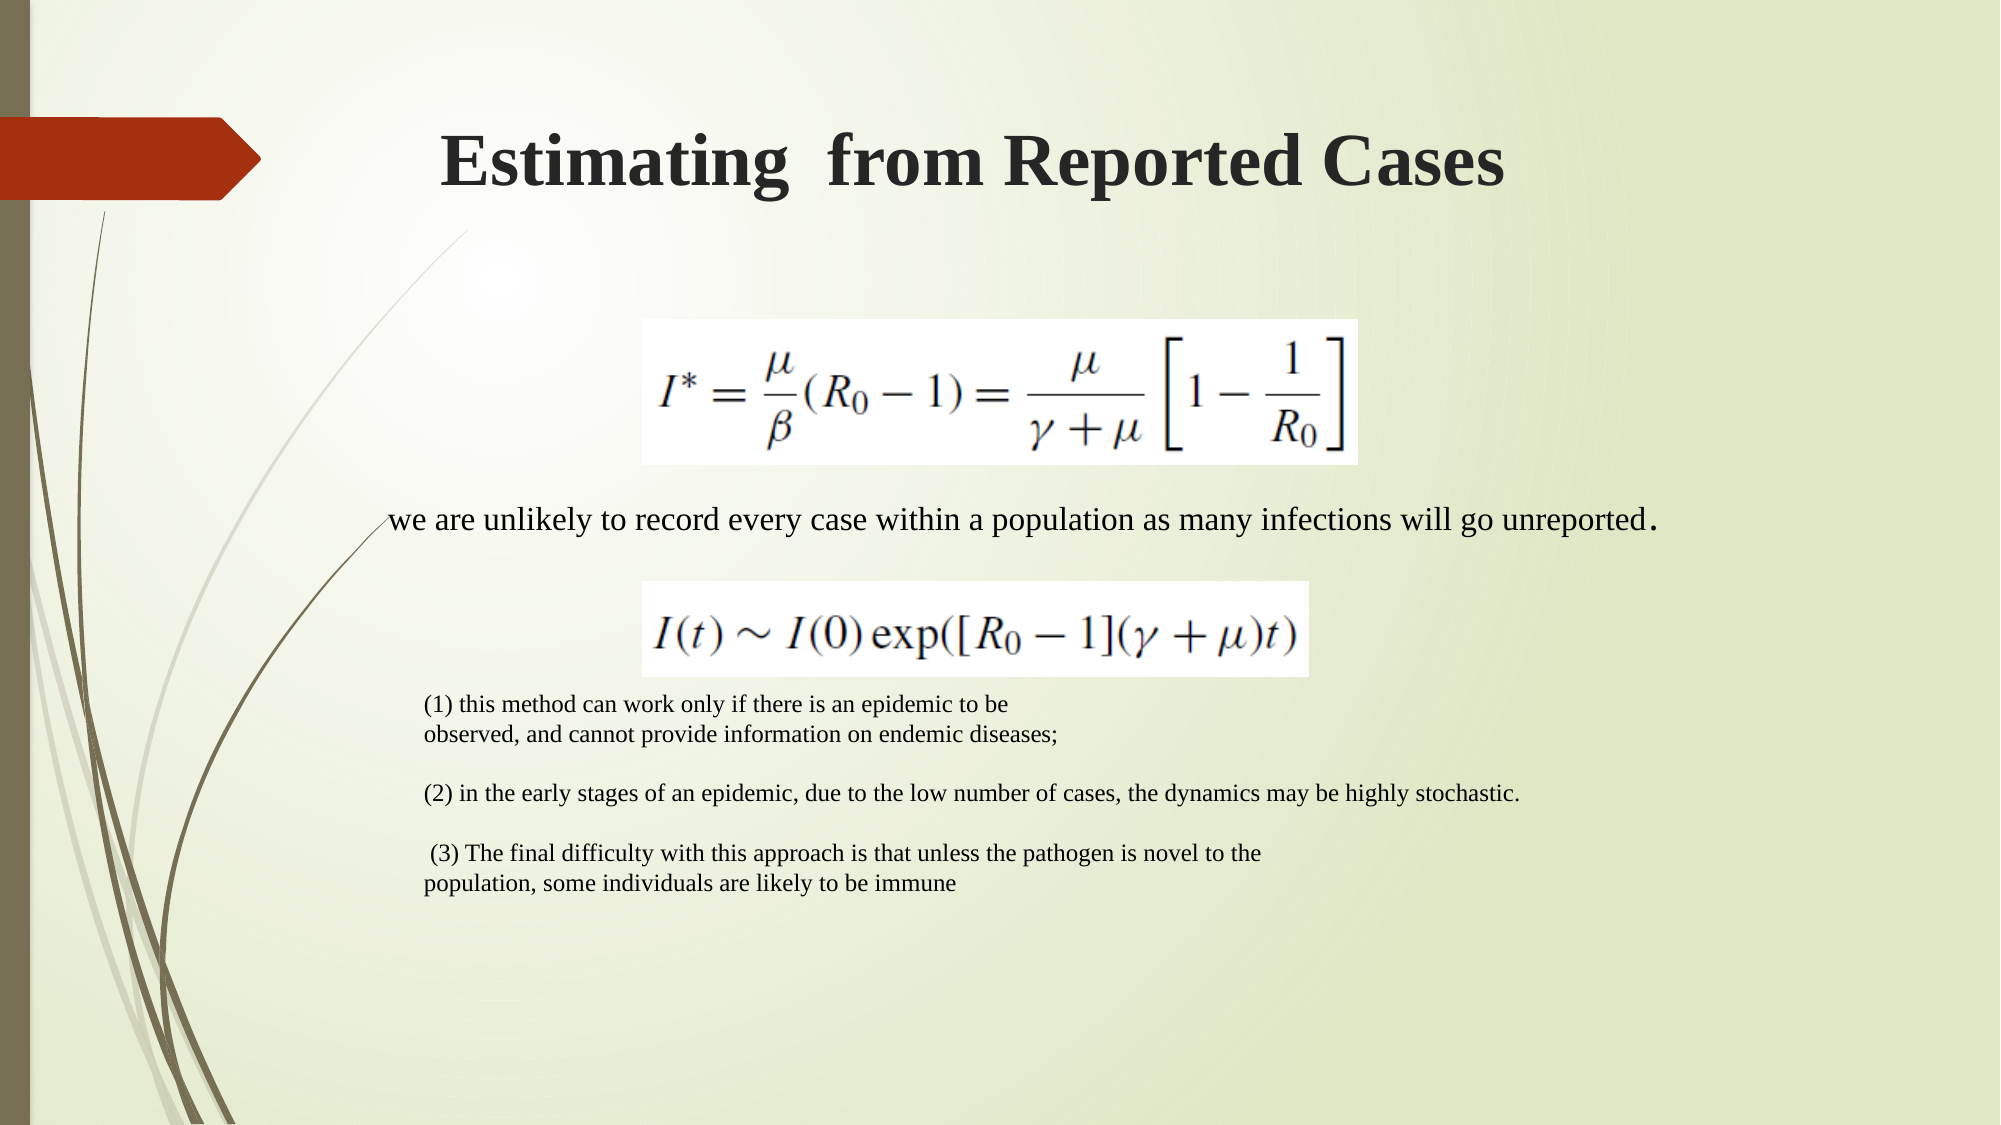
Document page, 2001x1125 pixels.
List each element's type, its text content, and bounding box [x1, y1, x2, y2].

text_box (1) this method can work only if there is an epidemic to be observed, and cannot provide information on endemic diseases; (2) in the early stages of an epidemic, due to the low number of cases, the dynamics may be highly stochastic. (3) The final difficulty with this approach is that unless the pathogen is novel to the population, some individuals are likely to be immune [409, 679, 1543, 905]
picture [642, 581, 1309, 678]
text_box we are unlikely to record every case within a population as many infections will go unreported. [373, 485, 1817, 546]
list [642, 318, 1358, 465]
